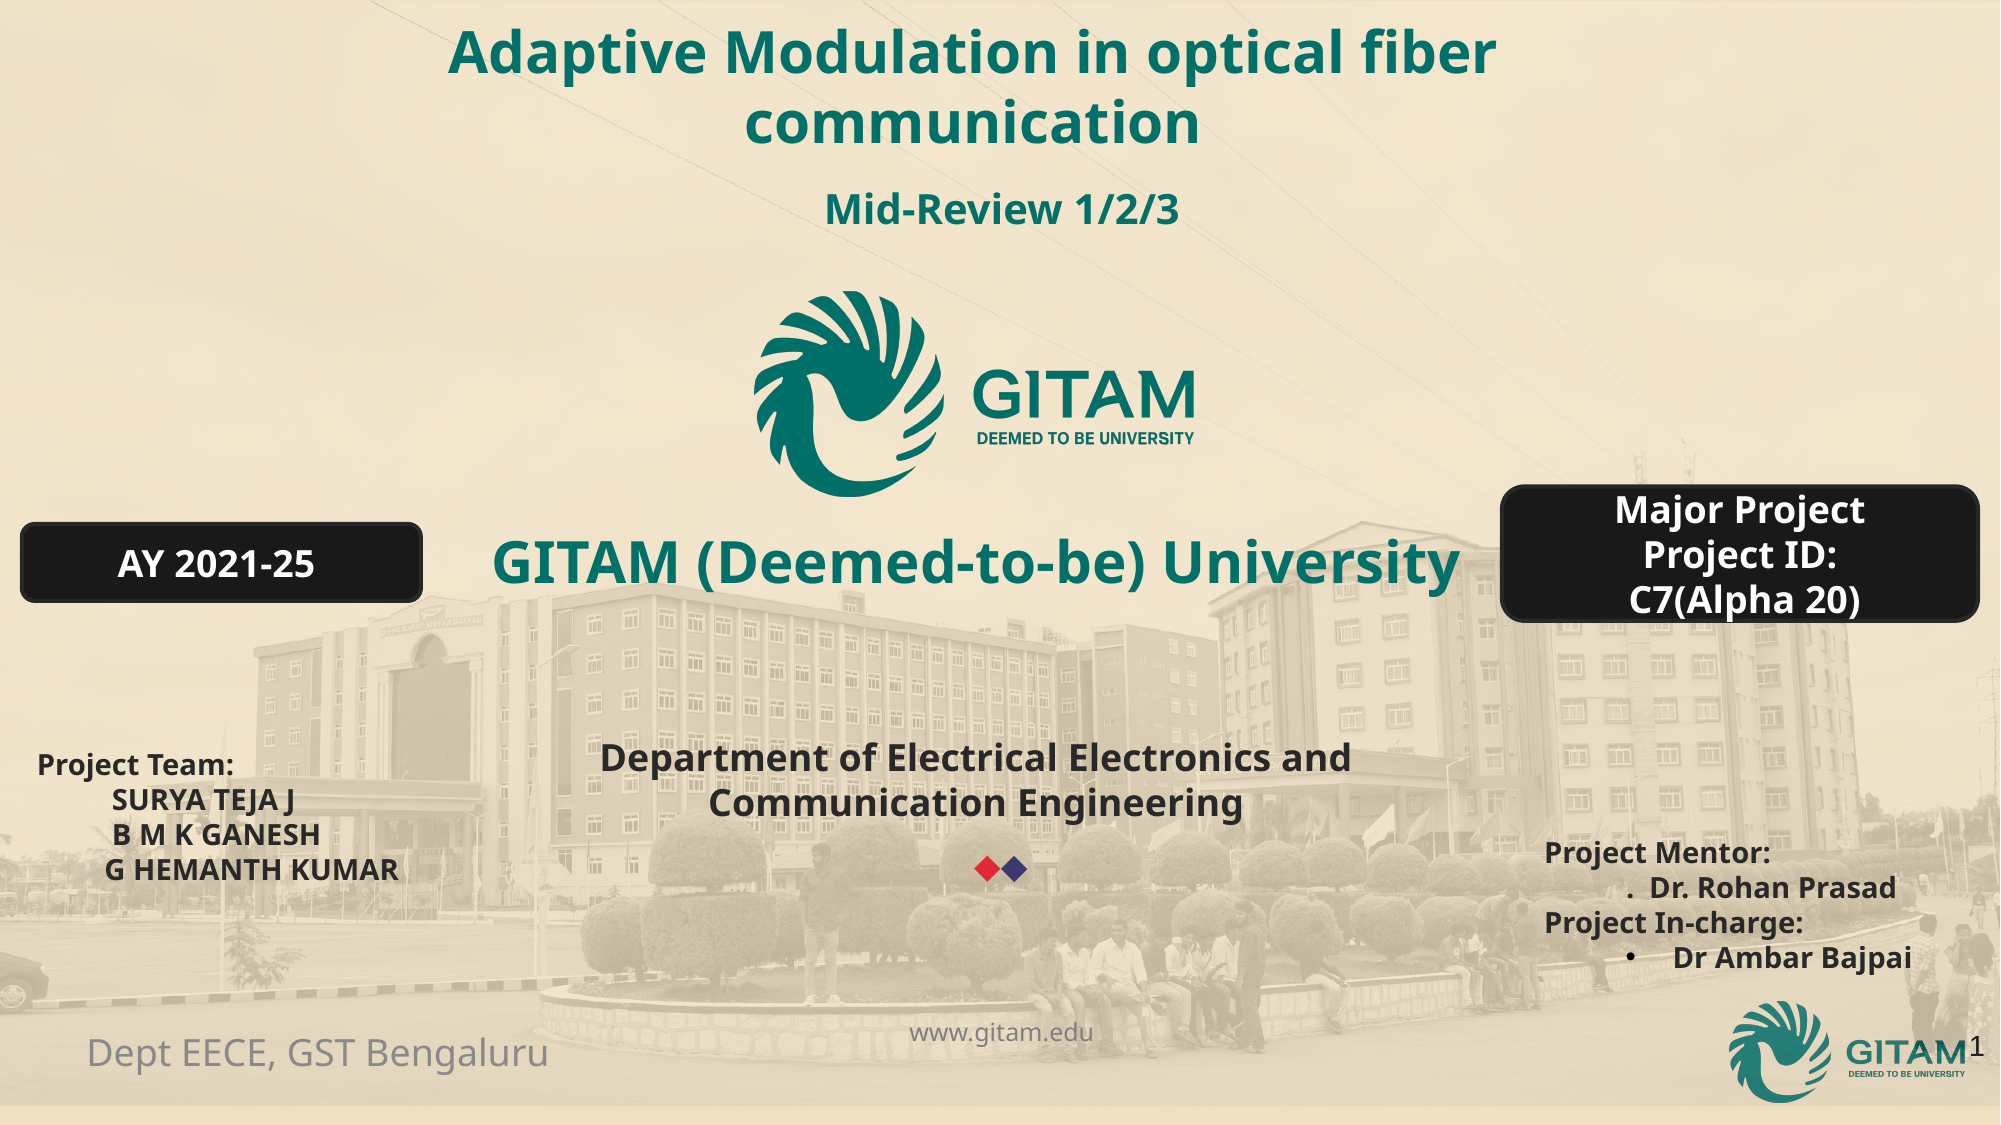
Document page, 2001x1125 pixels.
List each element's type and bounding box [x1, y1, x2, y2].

picture [0, 0, 2000, 1107]
text_box [981, 850, 1020, 888]
